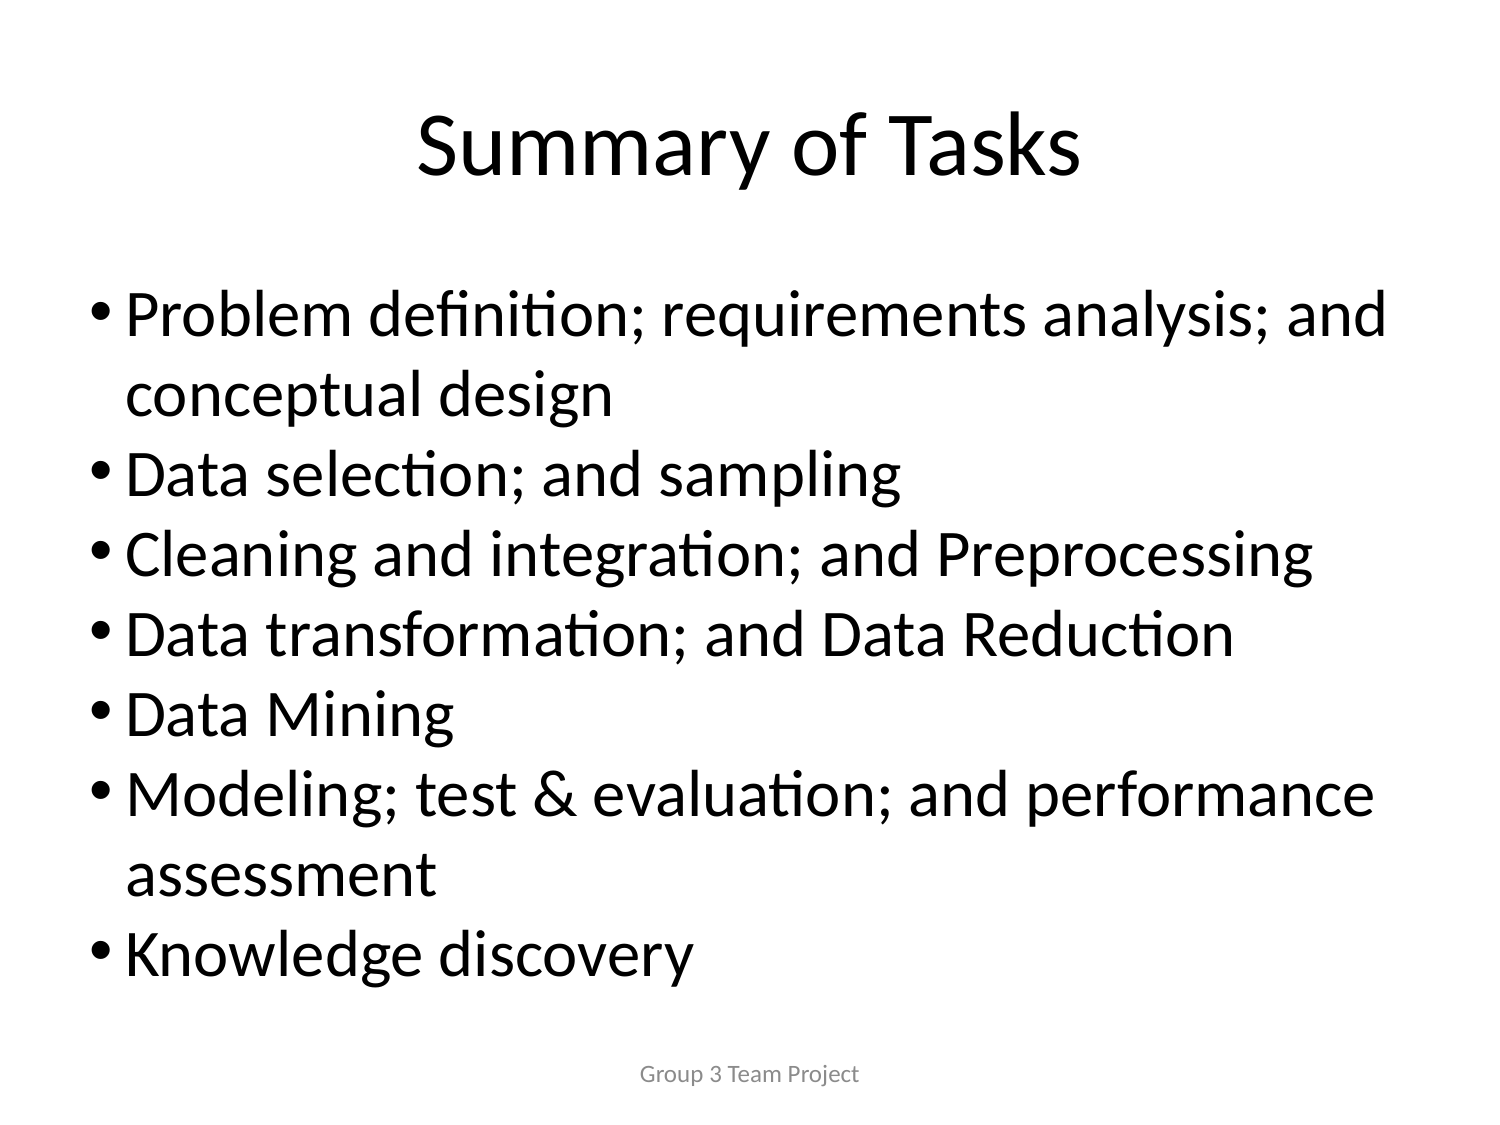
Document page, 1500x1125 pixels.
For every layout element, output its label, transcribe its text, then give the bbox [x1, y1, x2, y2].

text_box Problem definition; requirements analysis; and conceptual design Data selection; and sampling Cleaning and integration; and Preprocessing Data transformation; and Data Reduction Data Mining Modeling; test & evaluation; and performance assessment Knowledge discovery [75, 262, 1425, 1005]
text_box Summary of Tasks [75, 45, 1425, 233]
text_box Group 3 Team Project [512, 1042, 988, 1103]
